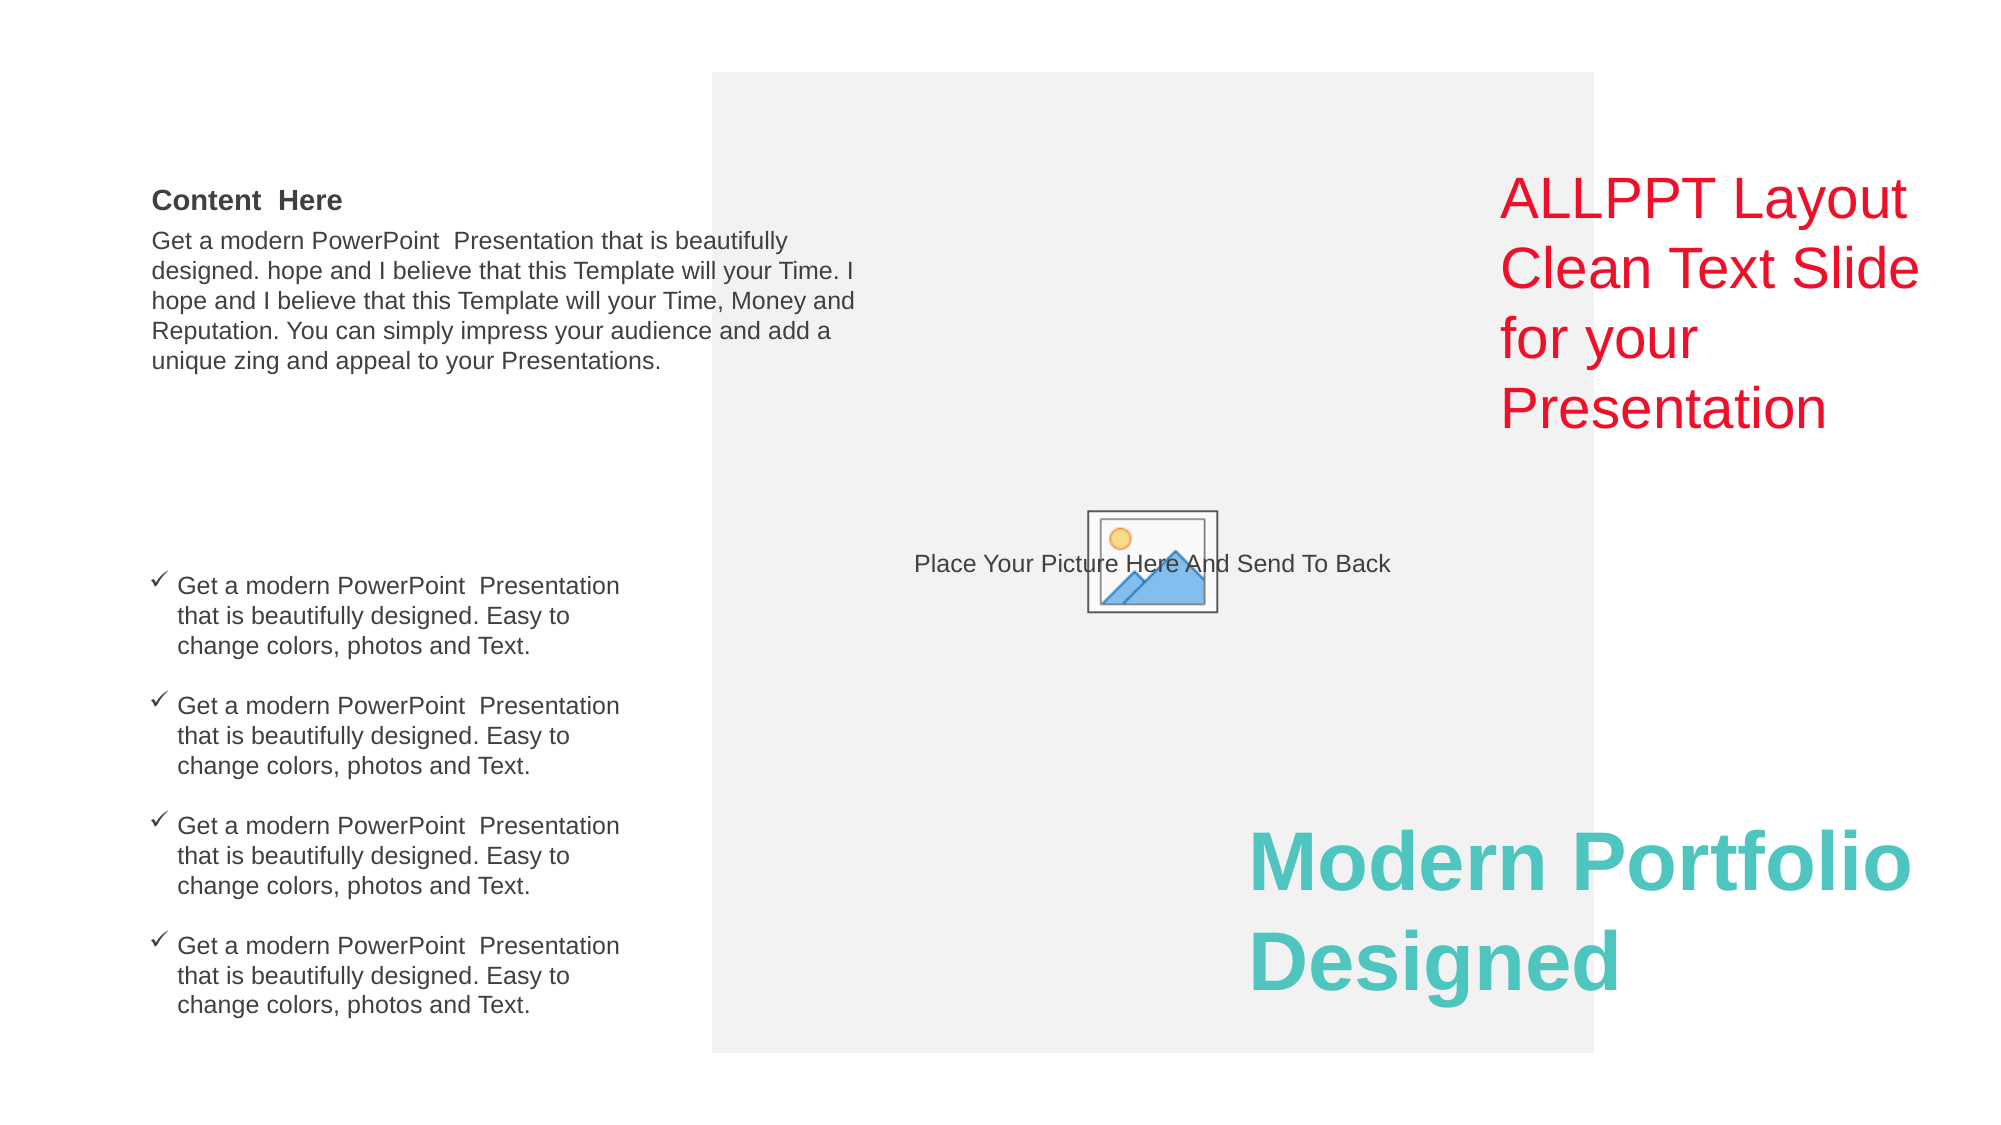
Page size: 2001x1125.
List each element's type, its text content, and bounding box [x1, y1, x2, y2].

text_box ALLPPT Layout Clean Text Slide for your Presentation [1595, 153, 1955, 448]
text_box Get a modern PowerPoint Presentation that is beautifully designed. Easy to change colors, photos and Text. Get a modern PowerPoint Presentation that is beautifully designed. Easy to change colors, photos and Text. Get a modern PowerPoint Presentation that is beautifully designed. Easy to change colors, photos and Text. Get a modern PowerPoint Presentation that is beautifully designed. Easy to change colors, photos and Text. [149, 562, 663, 1027]
picture [712, 71, 1595, 1054]
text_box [151, 172, 876, 384]
text_box Modern Portfolio Designed [1595, 799, 1955, 1015]
